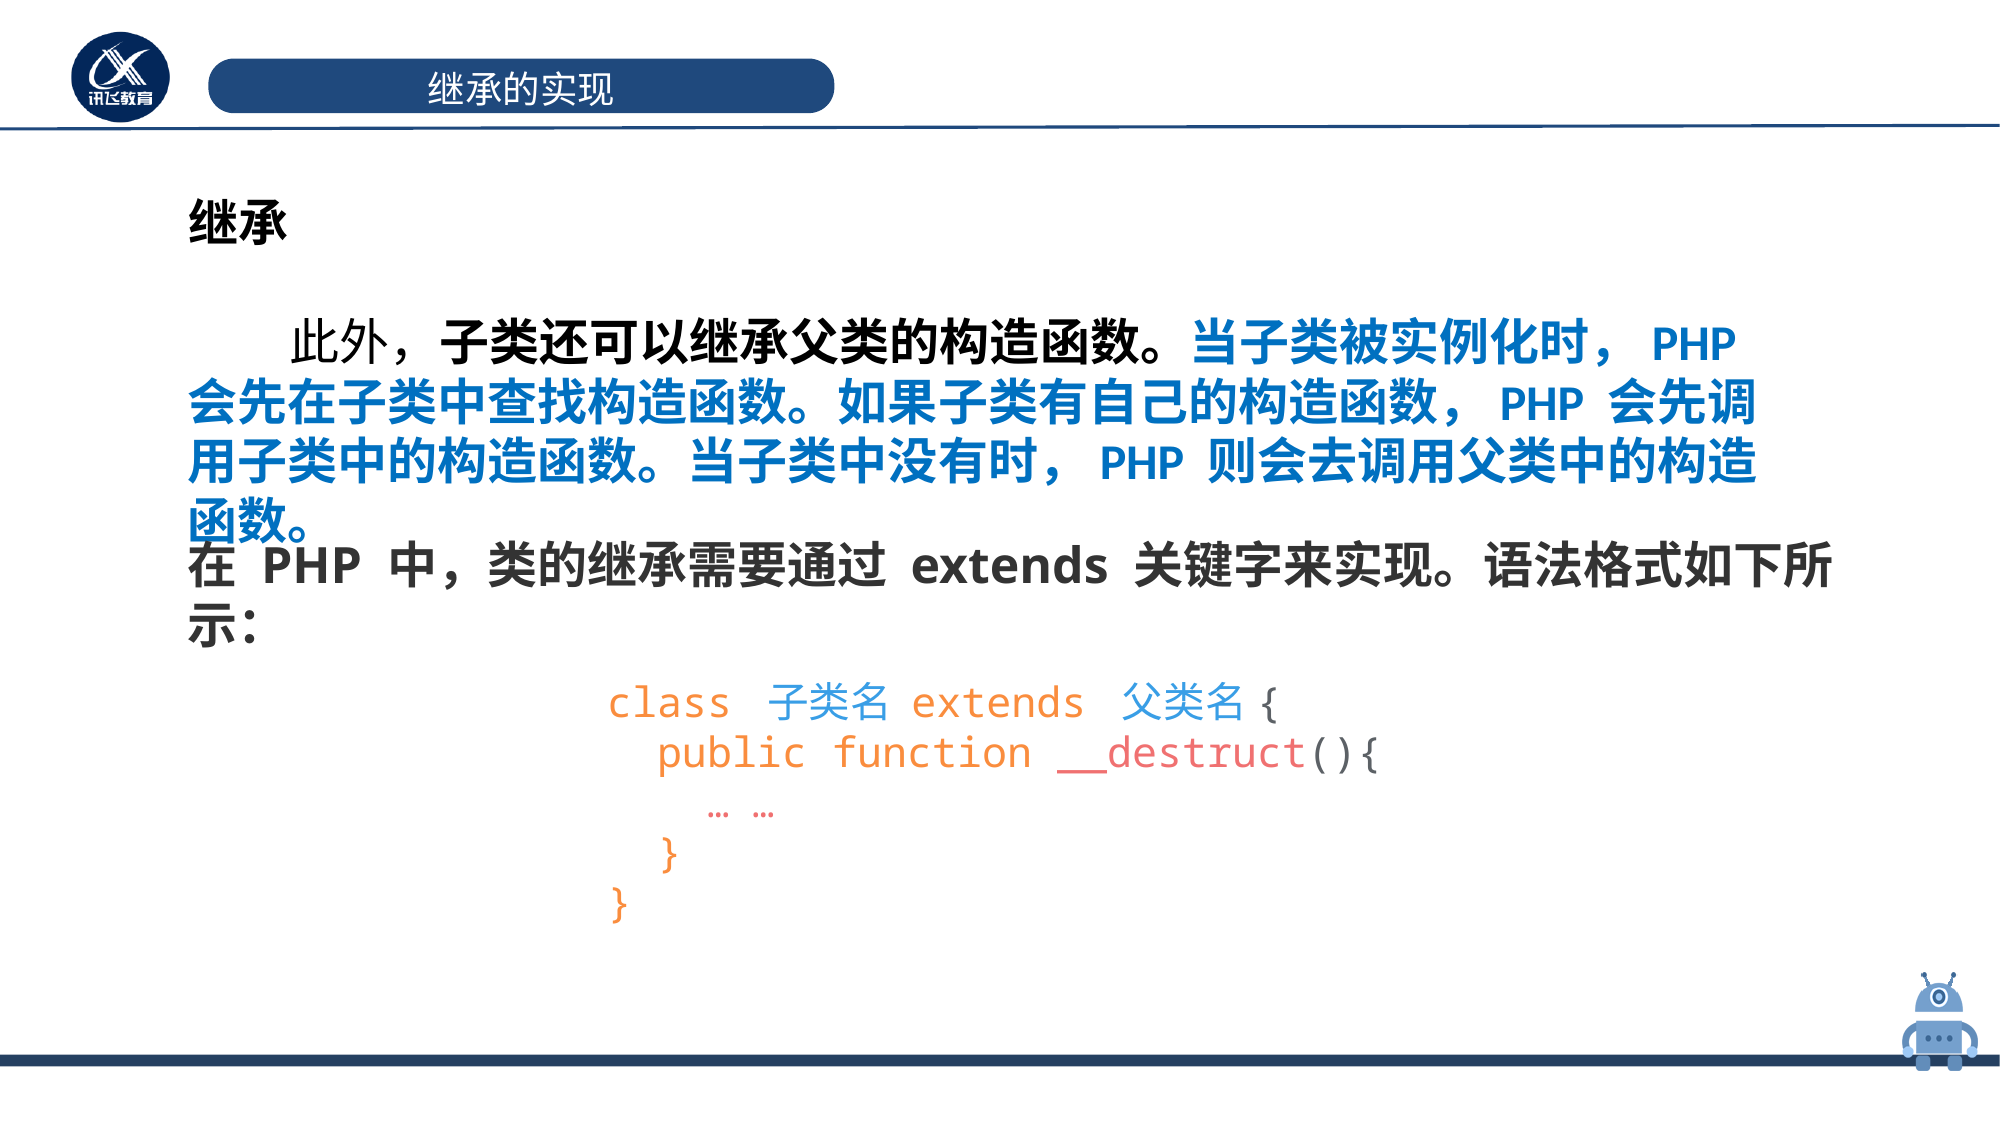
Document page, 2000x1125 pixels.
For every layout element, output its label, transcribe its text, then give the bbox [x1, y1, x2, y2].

text_box 继承 [174, 184, 304, 260]
picture [62, 23, 180, 131]
title 继承的实现 [208, 58, 835, 114]
text_box 此外，子类还可以继承父类的构造函数。当子类被实例化时，PHP 会先在子类中查找构造函数。如果子类有自己的构造函数，PHP 会先调用子类中的构造函数。当子类中没有时，PHP 则会去调用父类中的构造函数。 [173, 302, 1815, 526]
picture [1887, 958, 1993, 1079]
text_box 在 PHP 中，类的继承需要通过 extends 关键字来实现。语法格式如下所示： [173, 526, 1874, 662]
text_box class 子类名 extends 父类名{ public function __destruct(){ … … } } [592, 668, 1408, 934]
